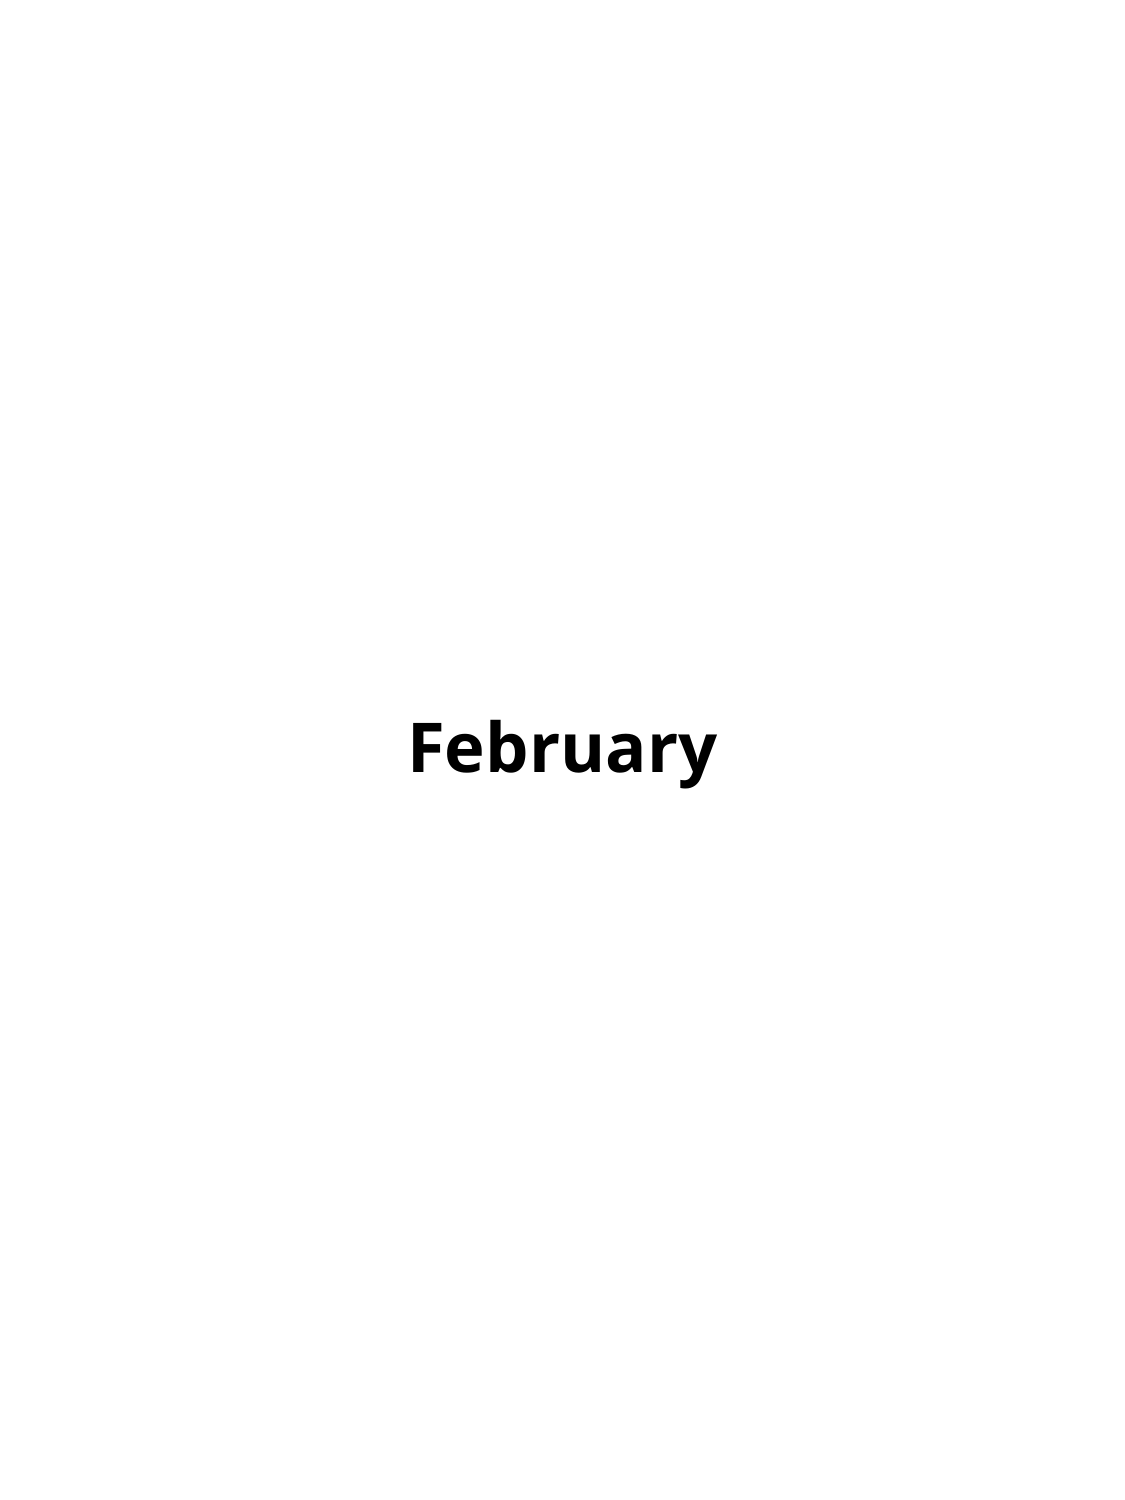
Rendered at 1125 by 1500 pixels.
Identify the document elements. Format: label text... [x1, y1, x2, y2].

title February [77, 605, 1048, 895]
